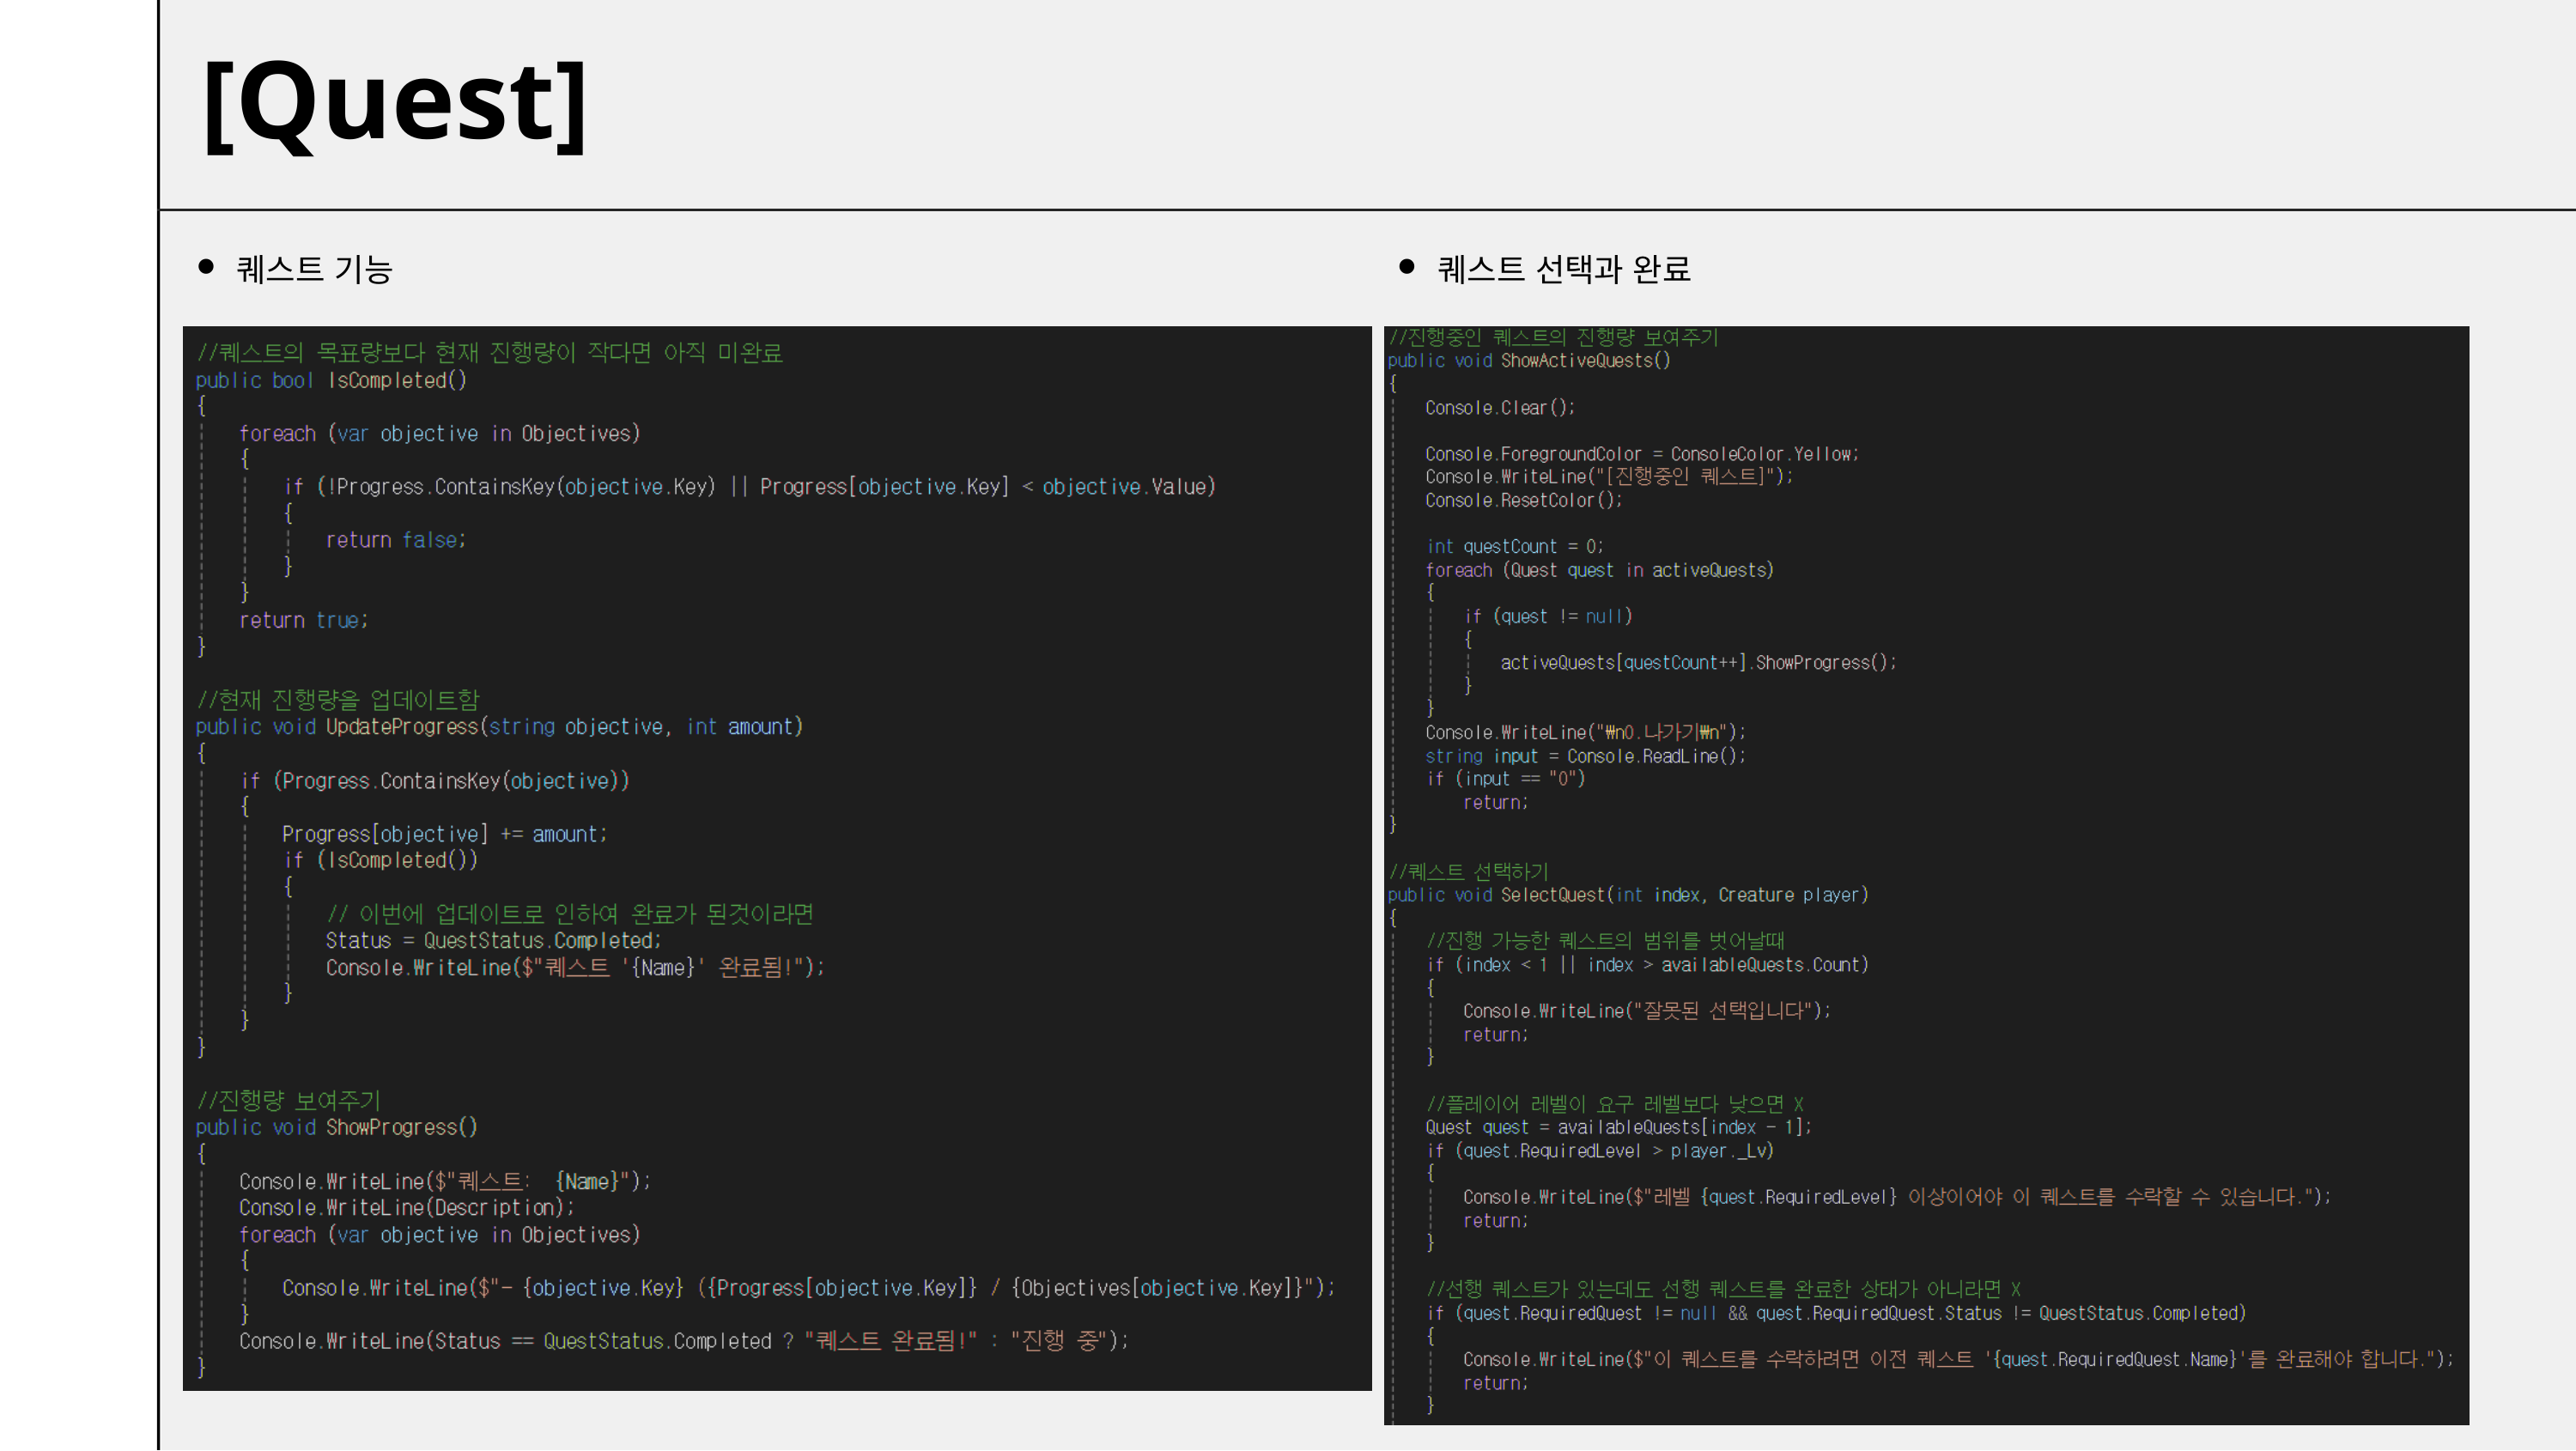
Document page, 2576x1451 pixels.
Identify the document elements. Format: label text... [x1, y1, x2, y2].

text_box 퀘스트 선택과 완료 [1384, 244, 1827, 295]
text_box 퀘스트 기능 [183, 244, 420, 295]
picture [183, 326, 1372, 1392]
text_box [Quest] [187, 25, 1346, 167]
picture [1384, 326, 2470, 1425]
